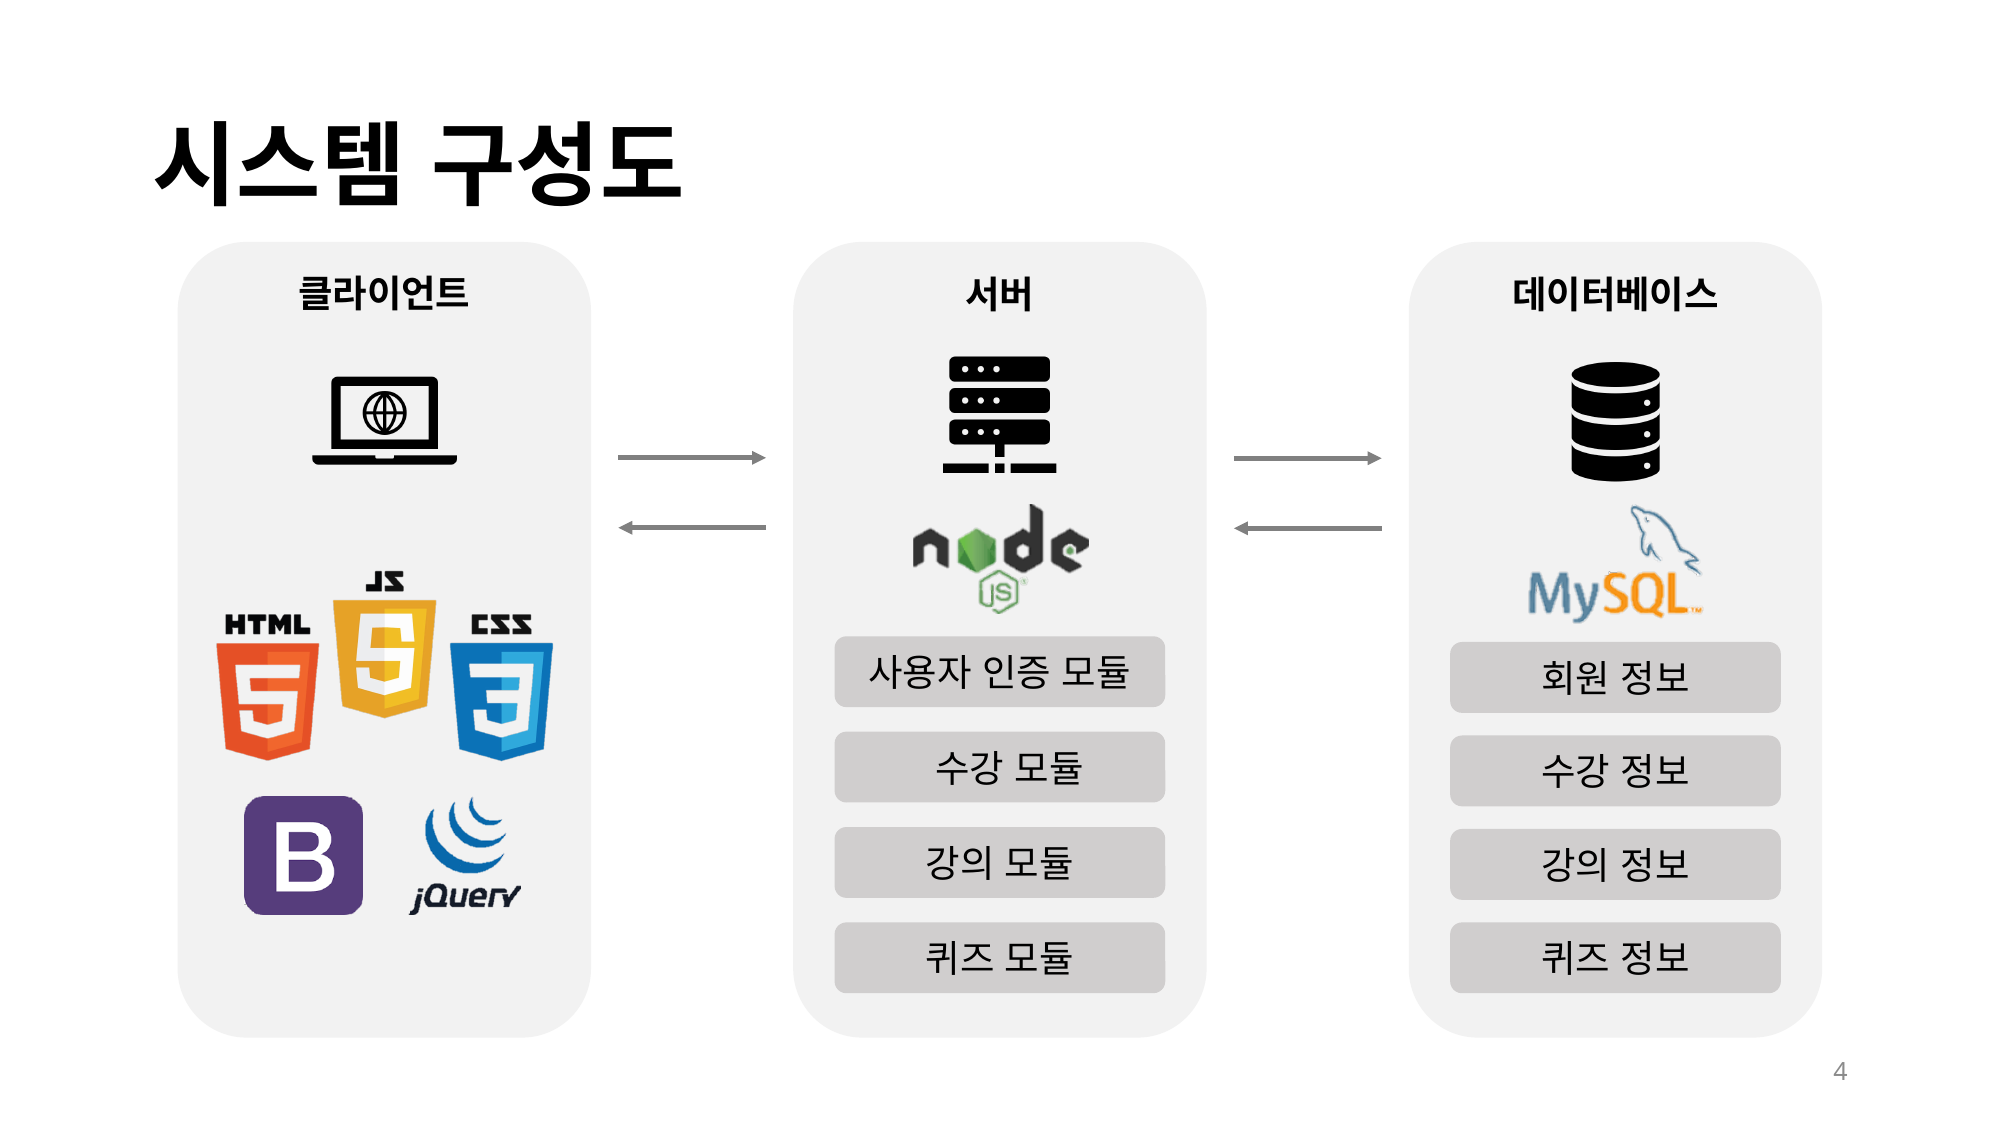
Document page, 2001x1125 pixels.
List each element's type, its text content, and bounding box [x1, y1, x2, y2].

slide_number 4 [1412, 1042, 1863, 1103]
title 시스템 구성도 [137, 59, 1863, 278]
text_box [177, 241, 1823, 1038]
